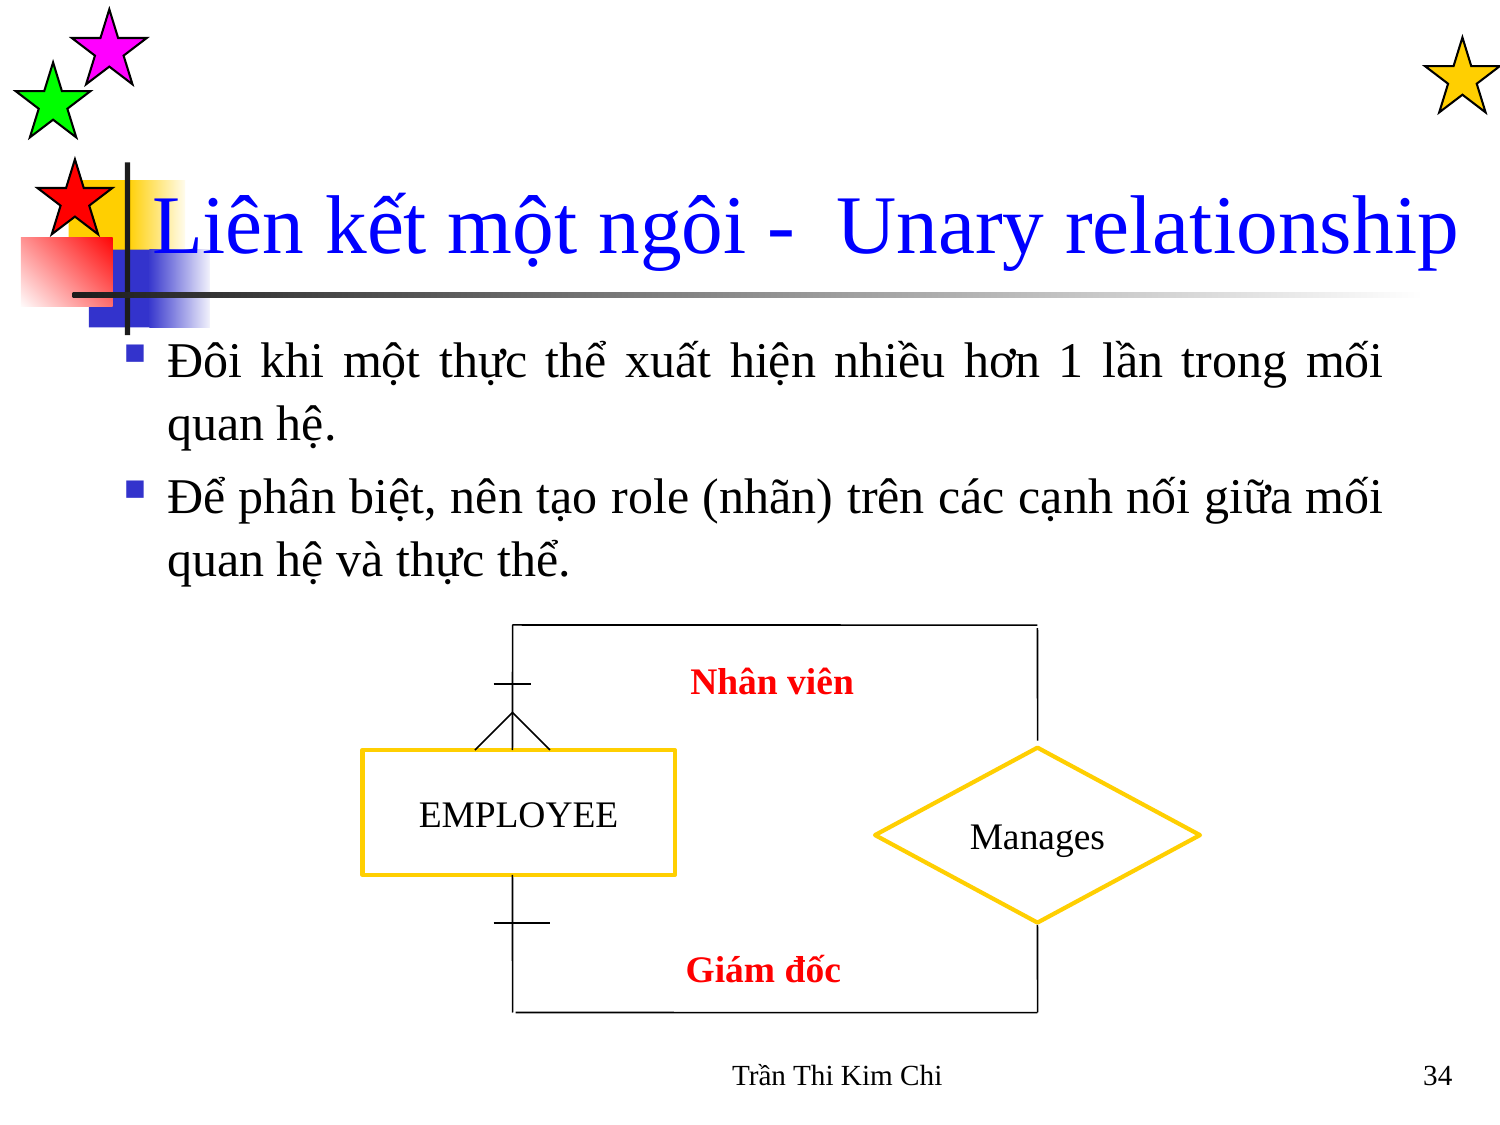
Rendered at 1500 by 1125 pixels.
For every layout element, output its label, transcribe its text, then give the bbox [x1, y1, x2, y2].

footer Trần Thi Kim Chi [600, 1024, 1075, 1100]
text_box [362, 624, 1201, 1013]
text_box Liên kết một ngôi - Unary relationship [137, 99, 1500, 340]
slide_number 34 [1155, 1024, 1468, 1100]
list Đôi khi một thực thể xuất hiện nhiều hơn 1 lần trong mối quan hệ. Để phân biệt, nên tạo role (nhãn) trên các cạnh nối giữa mối quan hệ và thực thể. [93, 309, 1400, 997]
